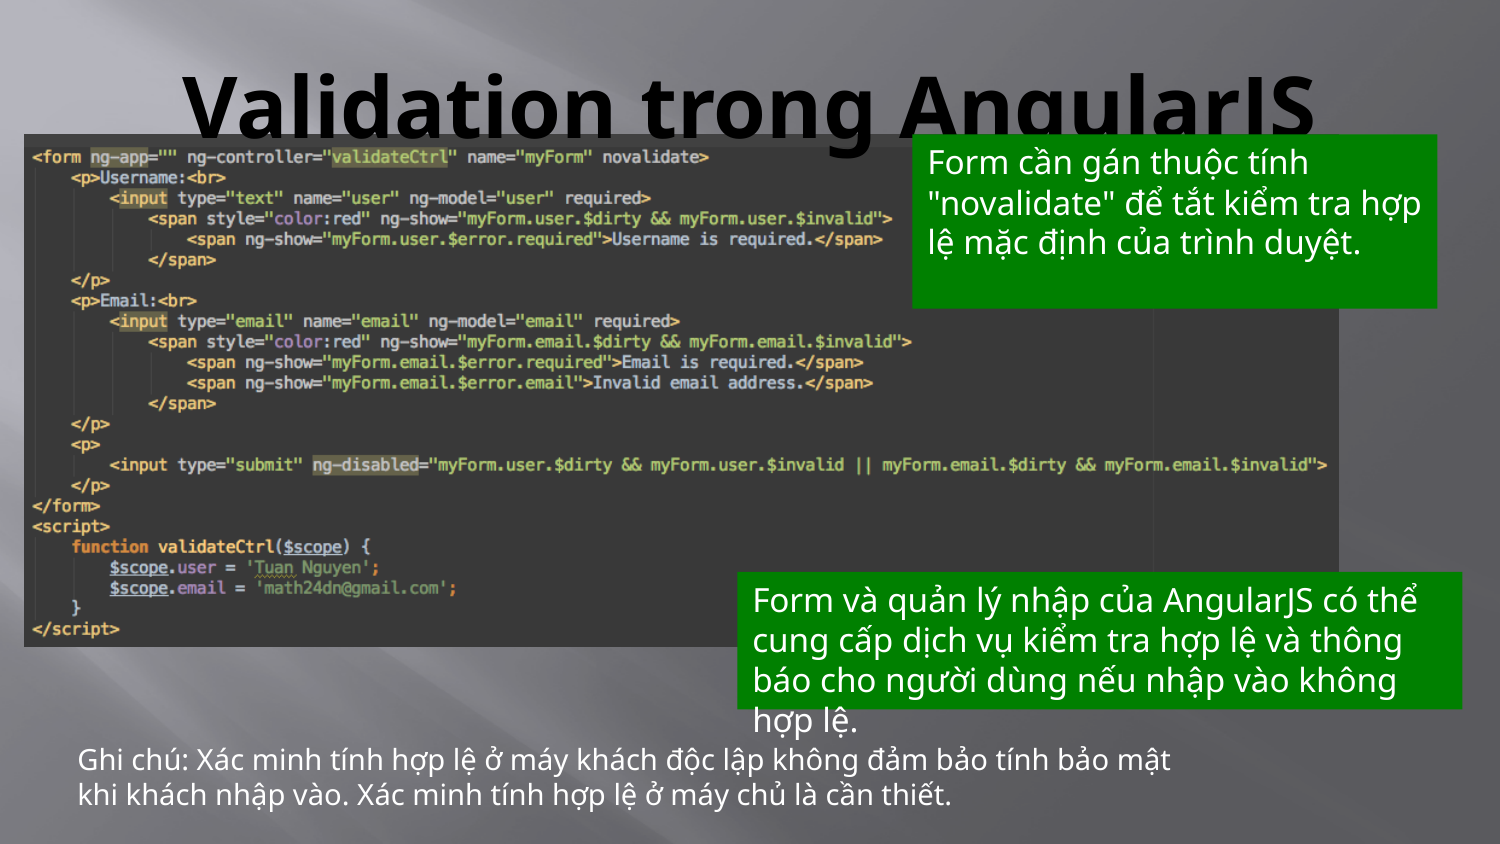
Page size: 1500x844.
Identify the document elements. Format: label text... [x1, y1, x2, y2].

list Form và quản lý nhập của AngularJS có thể cung cấp dịch vụ kiểm tra hợp lệ và thông báo cho người dùng nếu nhập vào không hợp lệ. [737, 571, 1463, 710]
text_box Ghi chú: Xác minh tính hợp lệ ở máy khách độc lập không đảm bảo tính bảo mật khi khách nhập vào. Xác minh tính hợp lệ ở máy chủ là cần thiết. [62, 734, 1213, 819]
text_box Form cần gán thuộc tính "novalidate" để tắt kiểm tra hợp lệ mặc định của trình duyệt. [1339, 134, 1438, 309]
title Validation trong AngularJS [75, 33, 1425, 134]
picture [24, 134, 1339, 647]
